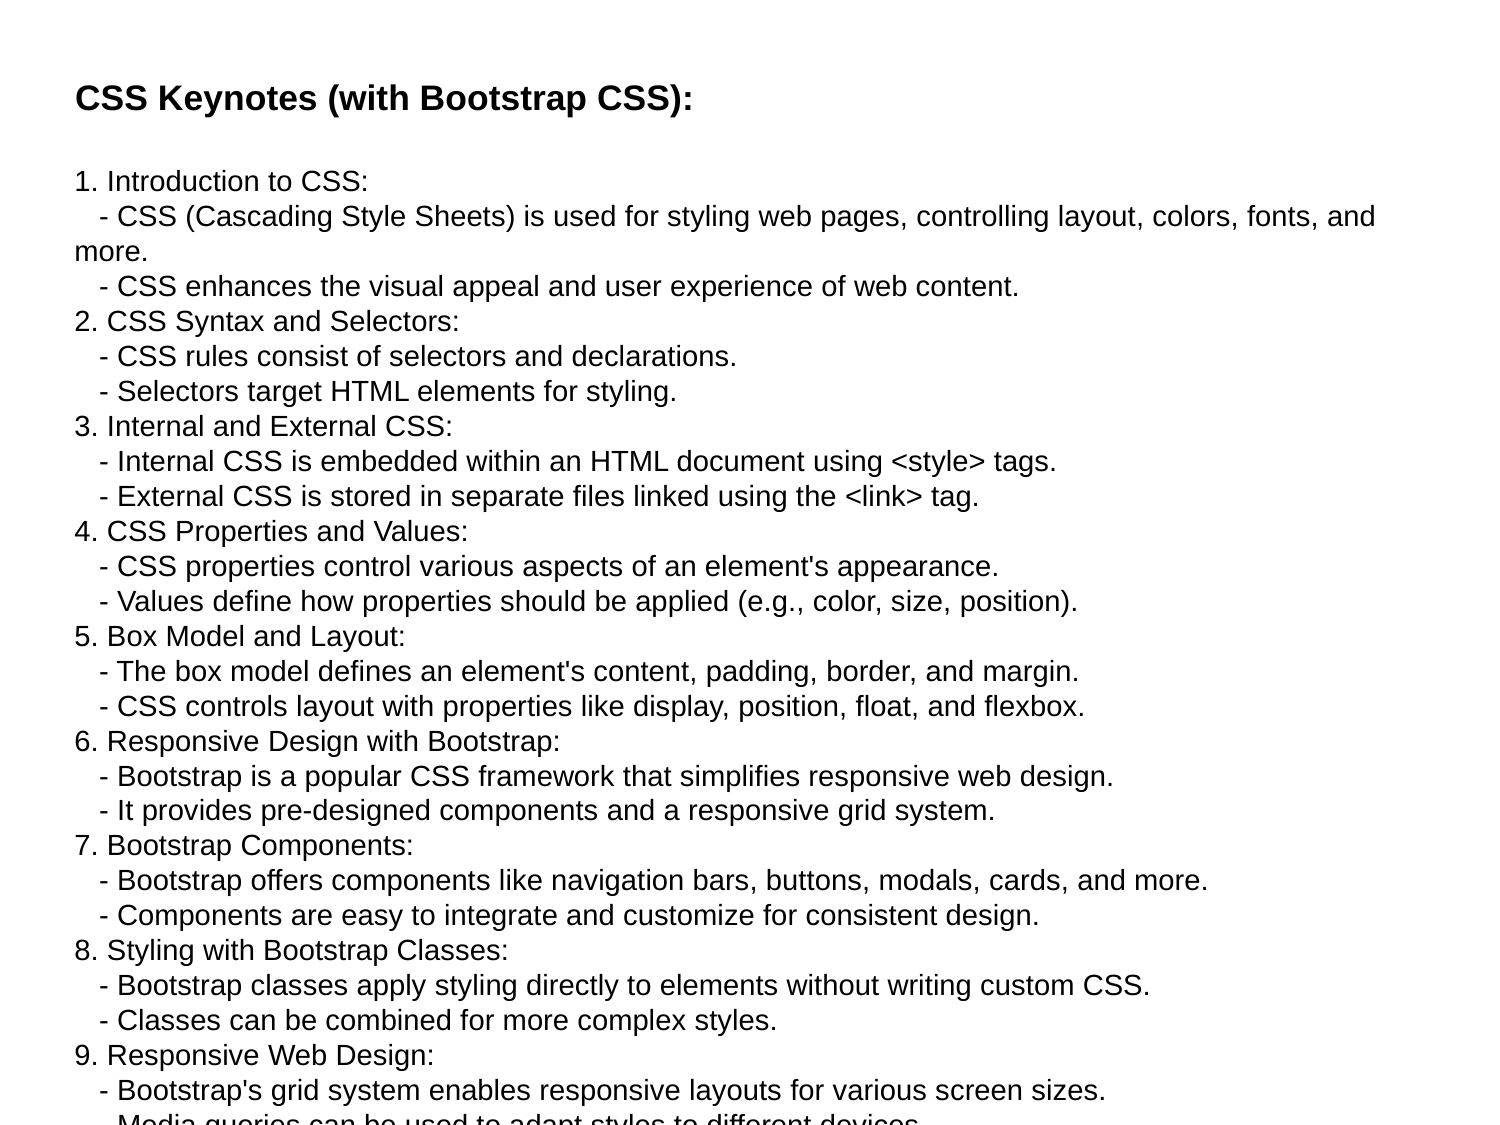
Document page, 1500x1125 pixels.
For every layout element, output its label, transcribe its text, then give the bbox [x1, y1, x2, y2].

text_box 1. Introduction to CSS: - CSS (Cascading Style Sheets) is used for styling web pages, controlling layout, colors, fonts, and more. - CSS enhances the visual appeal and user experience of web content. 2. CSS Syntax and Selectors: - CSS rules consist of selectors and declarations. - Selectors target HTML elements for styling. 3. Internal and External CSS: - Internal CSS is embedded within an HTML document using <style> tags. - External CSS is stored in separate files linked using the <link> tag. 4. CSS Properties and Values: - CSS properties control various aspects of an element's appearance. - Values define how properties should be applied (e.g., color, size, position). 5. Box Model and Layout: - The box model defines an element's content, padding, border, and margin. - CSS controls layout with properties like display, position, float, and flexbox. 6. Responsive Design with Bootstrap: - Bootstrap is a popular CSS framework that simplifies responsive web design. - It provides pre-designed components and a responsive grid system. 7. Bootstrap Components: - Bootstrap offers components like navigation bars, buttons, modals, cards, and more. - Components are easy to integrate and customize for consistent design. 8. Styling with Bootstrap Classes: - Bootstrap classes apply styling directly to elements without writing custom CSS. - Classes can be combined for more complex styles. 9. Responsive Web Design: - Bootstrap's grid system enables responsive layouts for various screen sizes. - Media queries can be used to adapt styles to different devices. [59, 147, 1468, 1125]
title CSS Keynotes (with Bootstrap CSS): [75, 45, 1425, 147]
